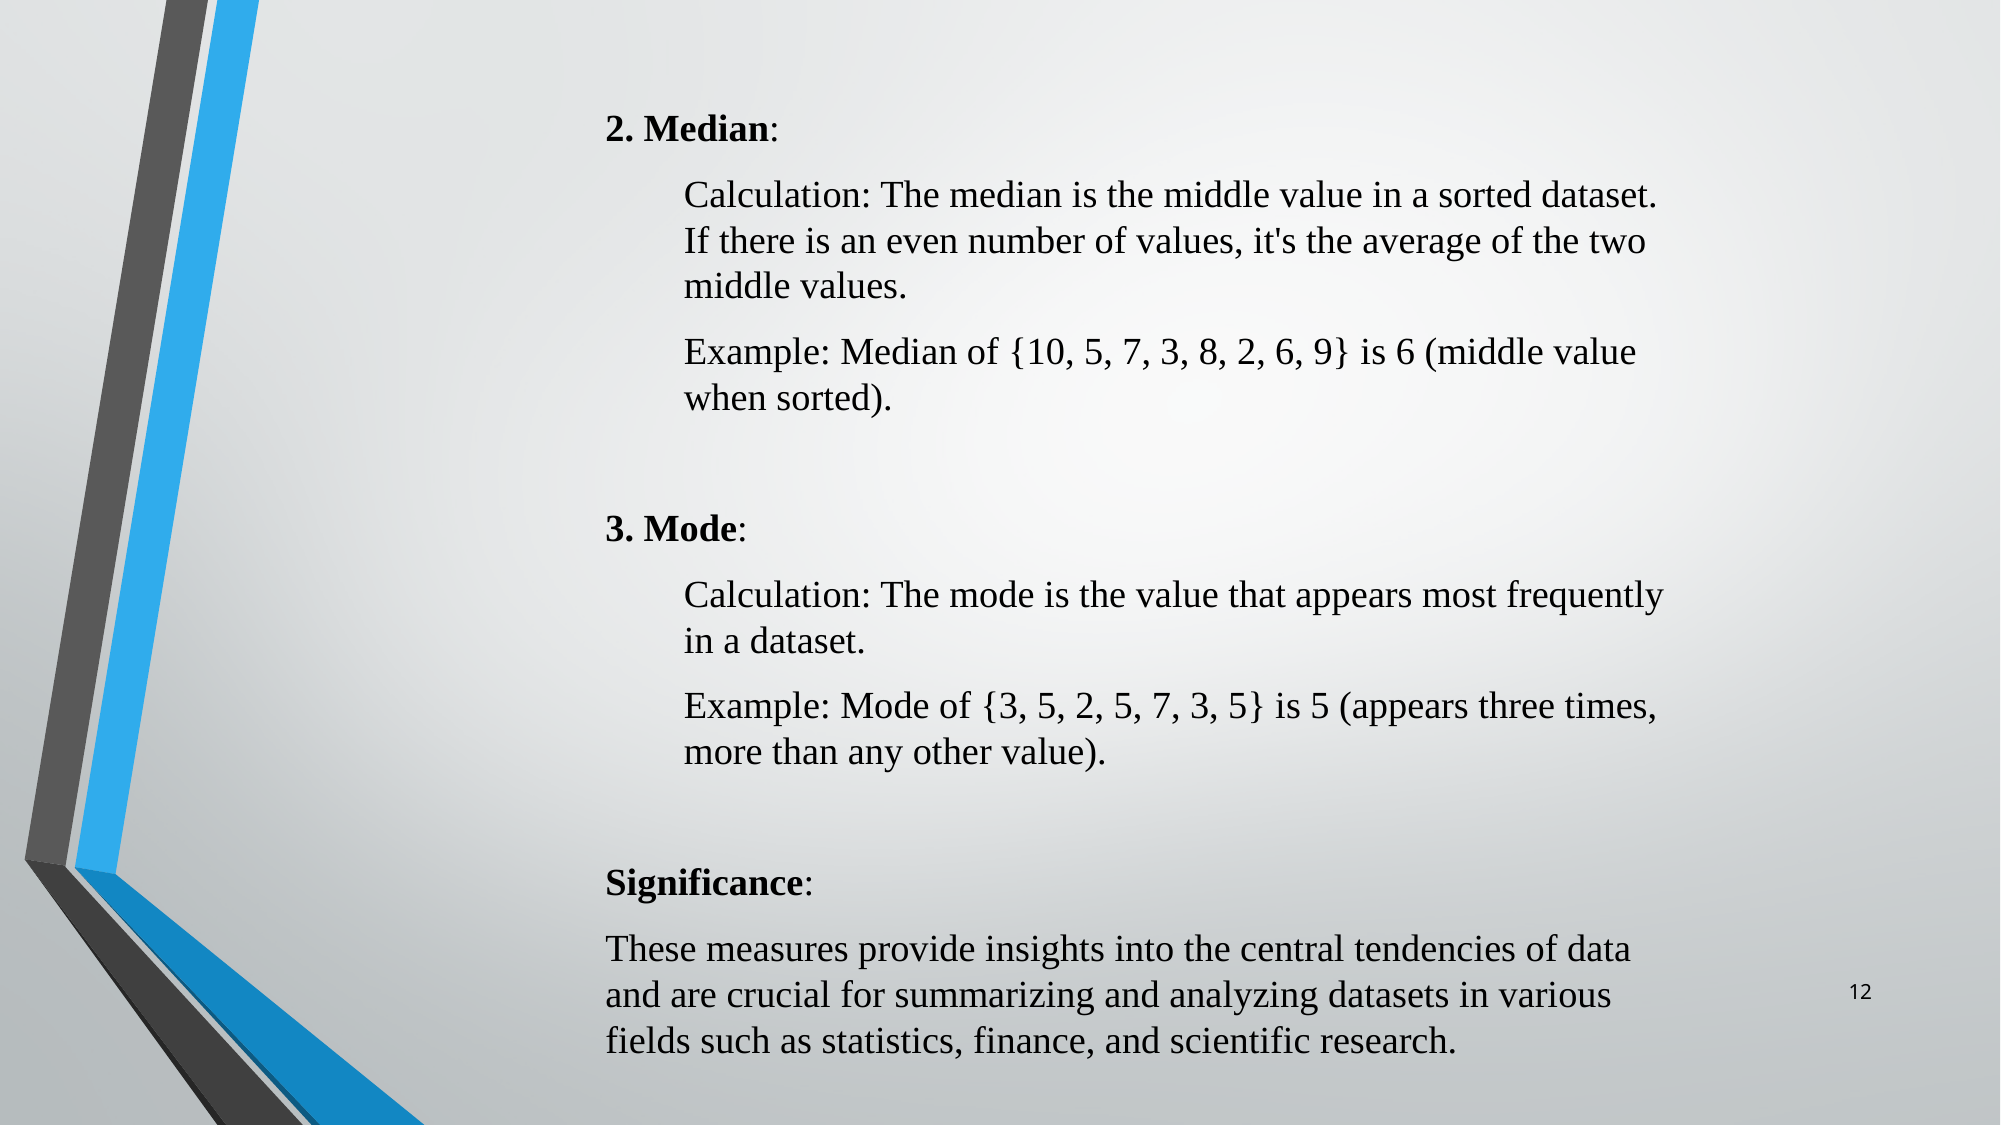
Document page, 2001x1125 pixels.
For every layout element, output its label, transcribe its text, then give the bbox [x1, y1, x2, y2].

list 2. Median: Calculation: The median is the middle value in a sorted dataset. If there is an even number of values, it's the average of the two middle values. Example: Median of {10, 5, 7, 3, 8, 2, 6, 9} is 6 (middle value when sorted). 3. Mode: Calculation: The mode is the value that appears most frequently in a dataset. Example: Mode of {3, 5, 2, 5, 7, 3, 5} is 5 (appears three times, more than any other value). Significance: These measures provide insights into the central tendencies of data and are crucial for summarizing and analyzing datasets in various fields such as statistics, finance, and scientific research. [590, 95, 1701, 1070]
slide_number 12 [1796, 962, 1887, 1023]
